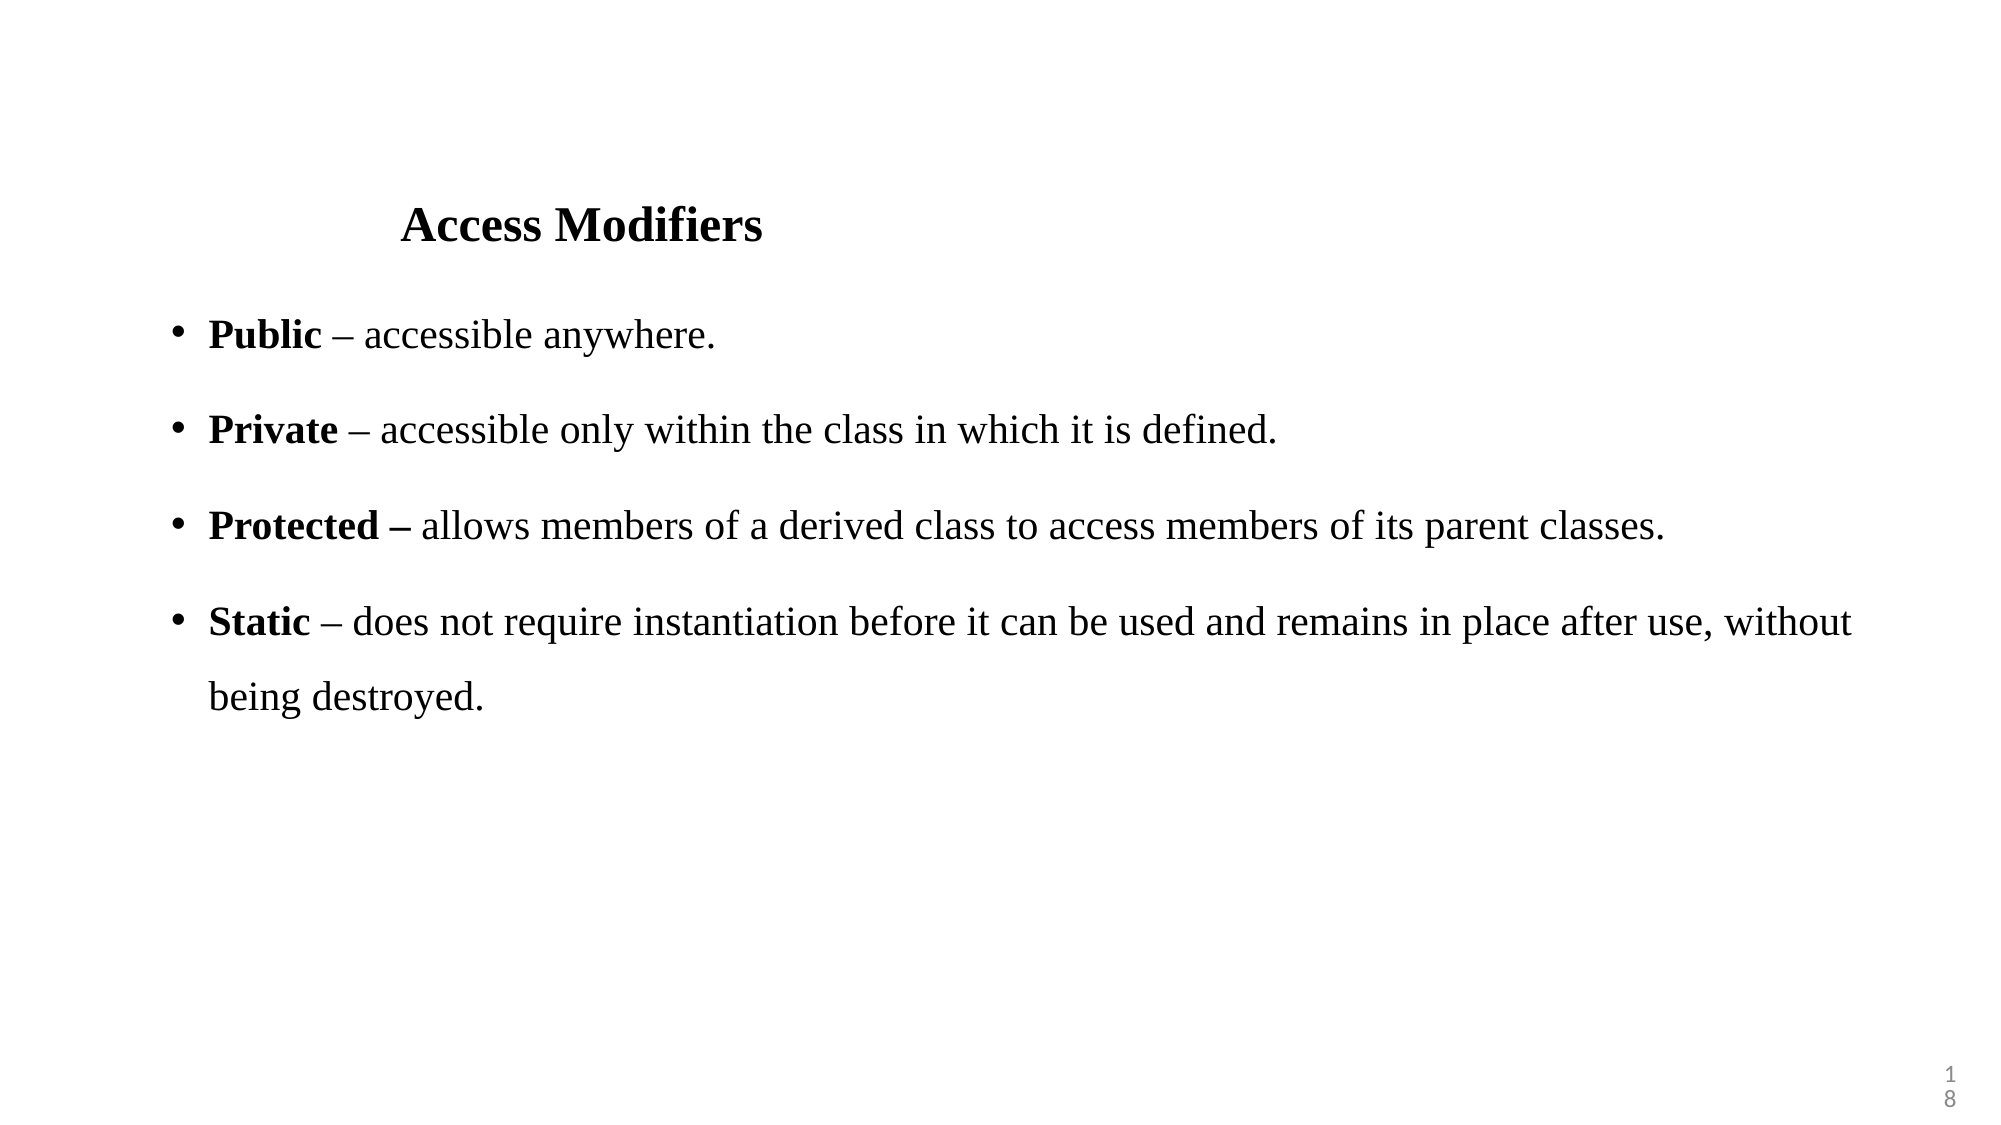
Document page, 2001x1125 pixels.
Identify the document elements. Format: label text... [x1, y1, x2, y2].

slide_number 18 [1929, 1050, 1973, 1095]
list Public – accessible anywhere. Private – accessible only within the class in which it is defined. Protected – allows members of a derived class to access members of its parent classes. Static – does not require instantiation before it can be used and remains in place after use, without being destroyed. [156, 273, 1929, 1079]
text_box Access Modifiers [33, 183, 1976, 259]
